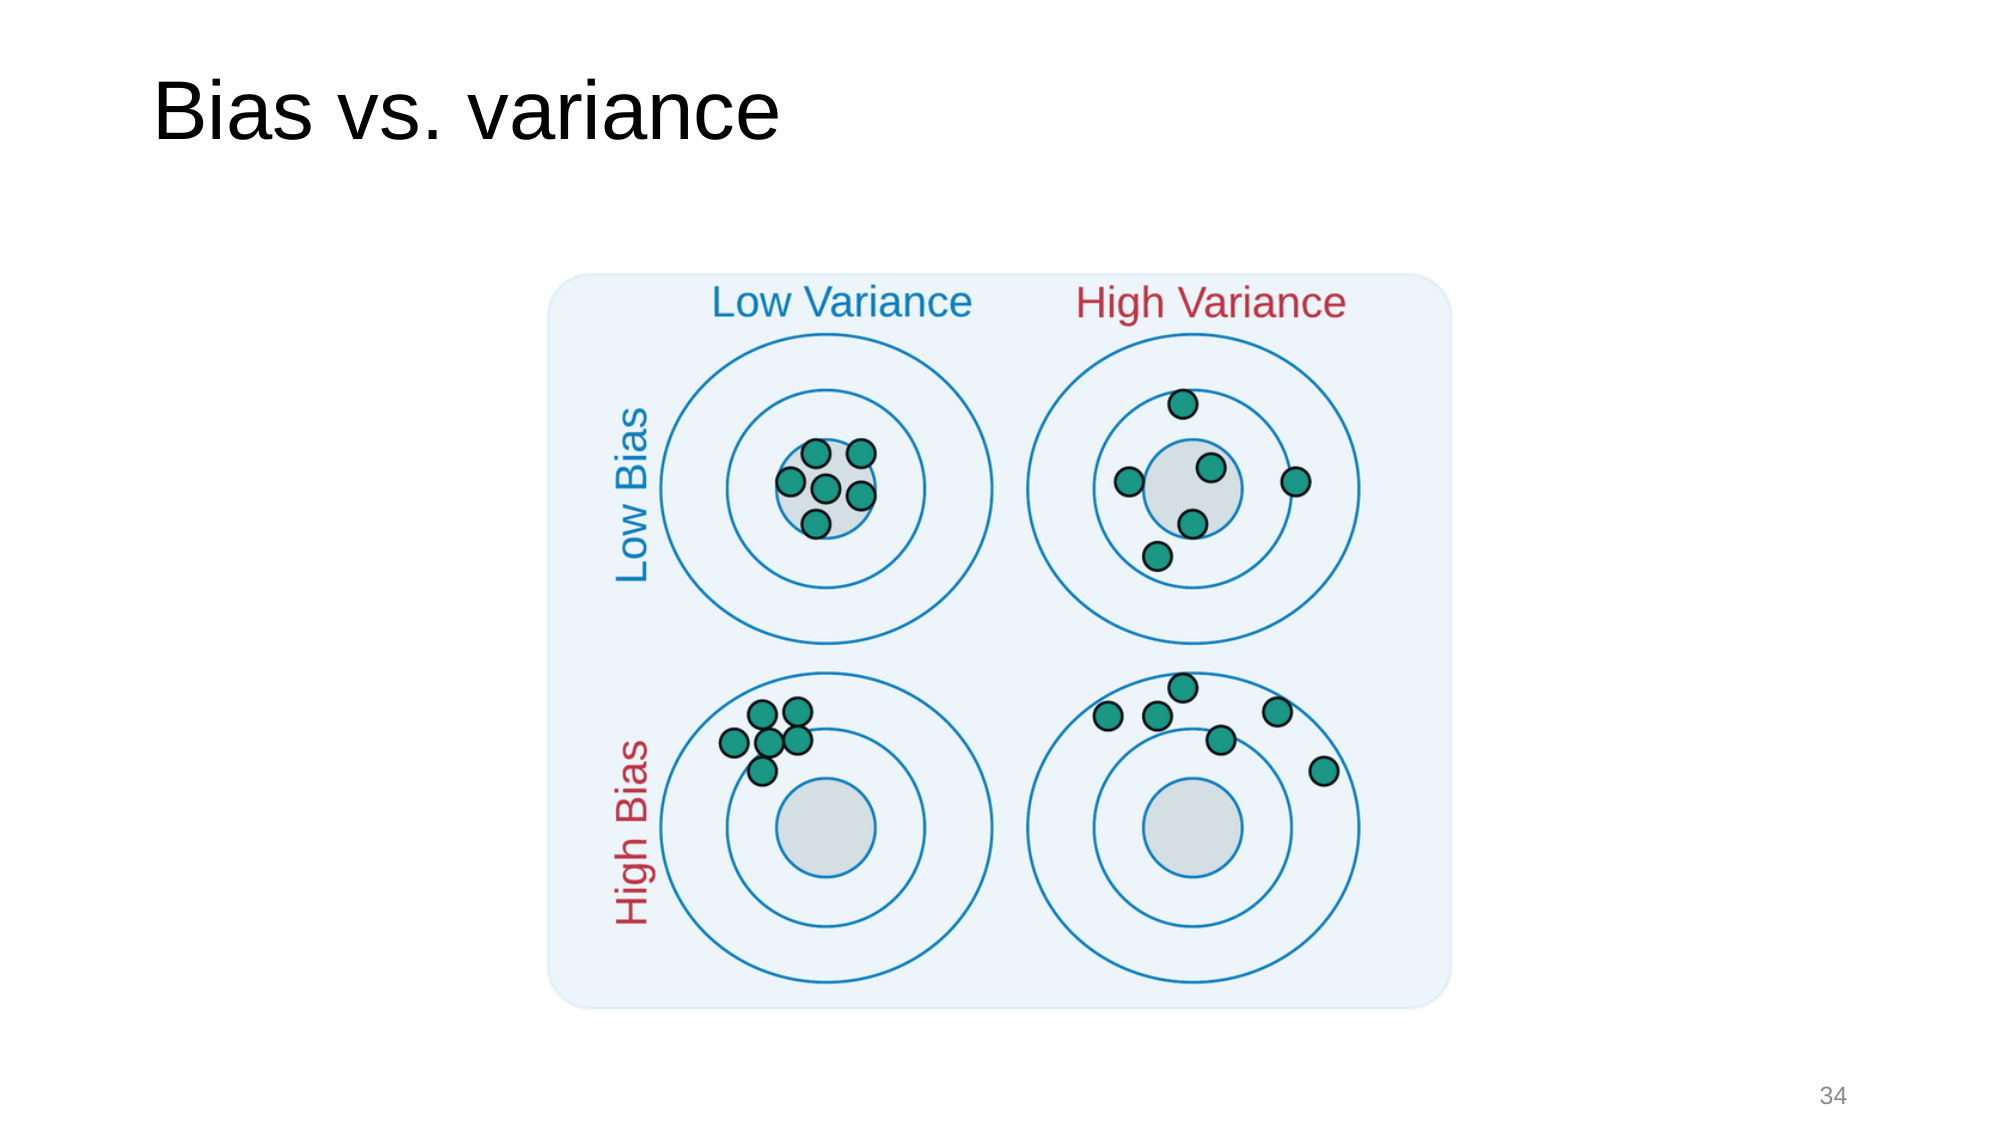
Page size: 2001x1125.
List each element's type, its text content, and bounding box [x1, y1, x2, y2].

title Bias vs. variance [137, 59, 1863, 278]
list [492, 219, 1508, 1065]
slide_number 34 [1412, 1064, 1863, 1125]
